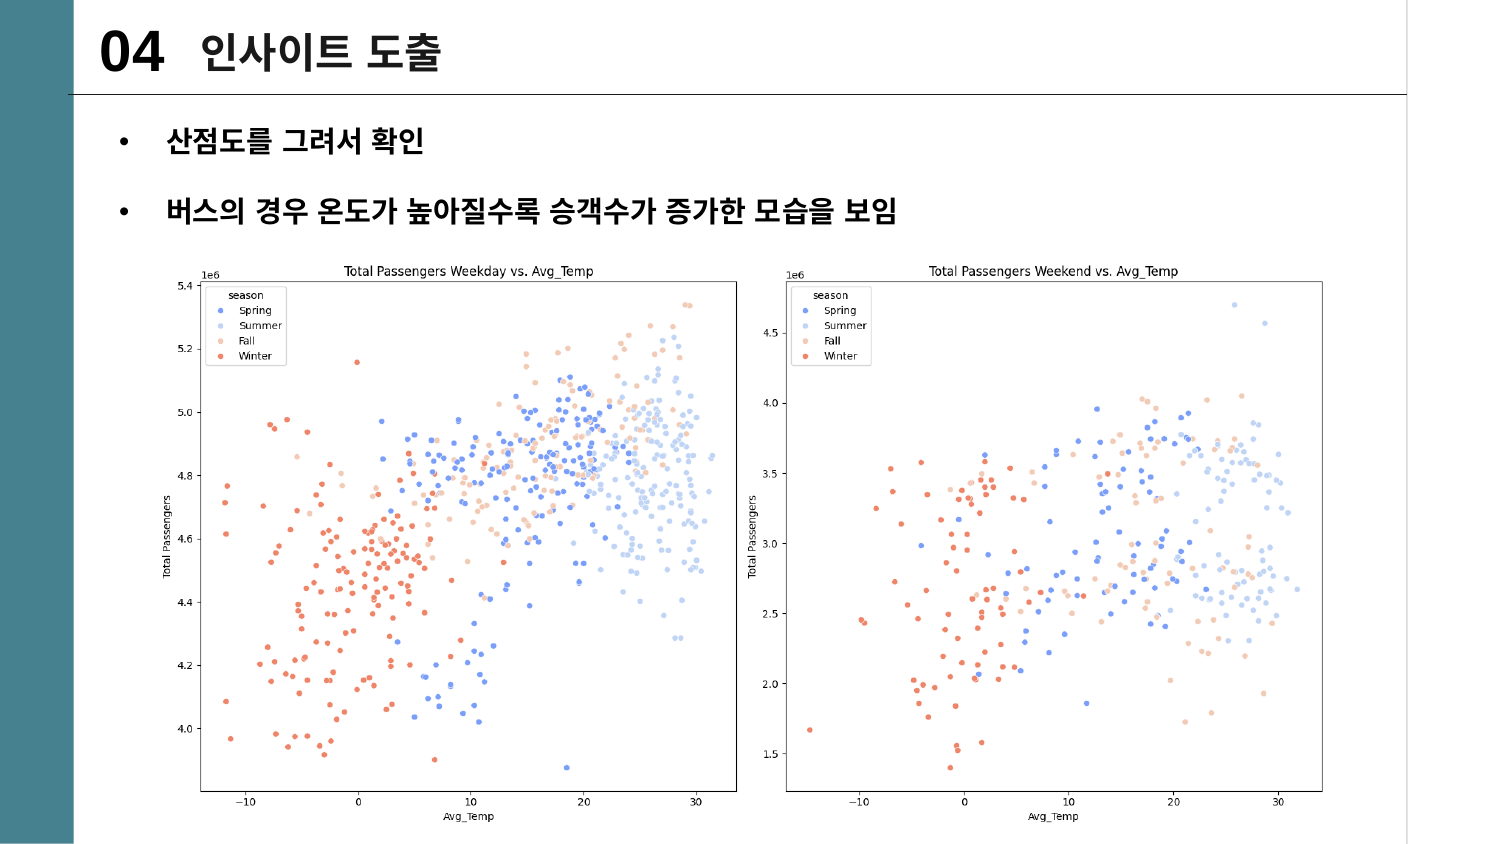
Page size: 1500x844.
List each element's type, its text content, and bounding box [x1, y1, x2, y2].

text_box 04 [85, 5, 205, 91]
text_box 인사이트 도출 [185, 11, 800, 86]
text_box 산점도를 그려서 확인 버스의 경우 온도가 높아질수록 승객수가 증가한 모습을 보임 [104, 116, 1340, 236]
picture [154, 258, 1329, 830]
